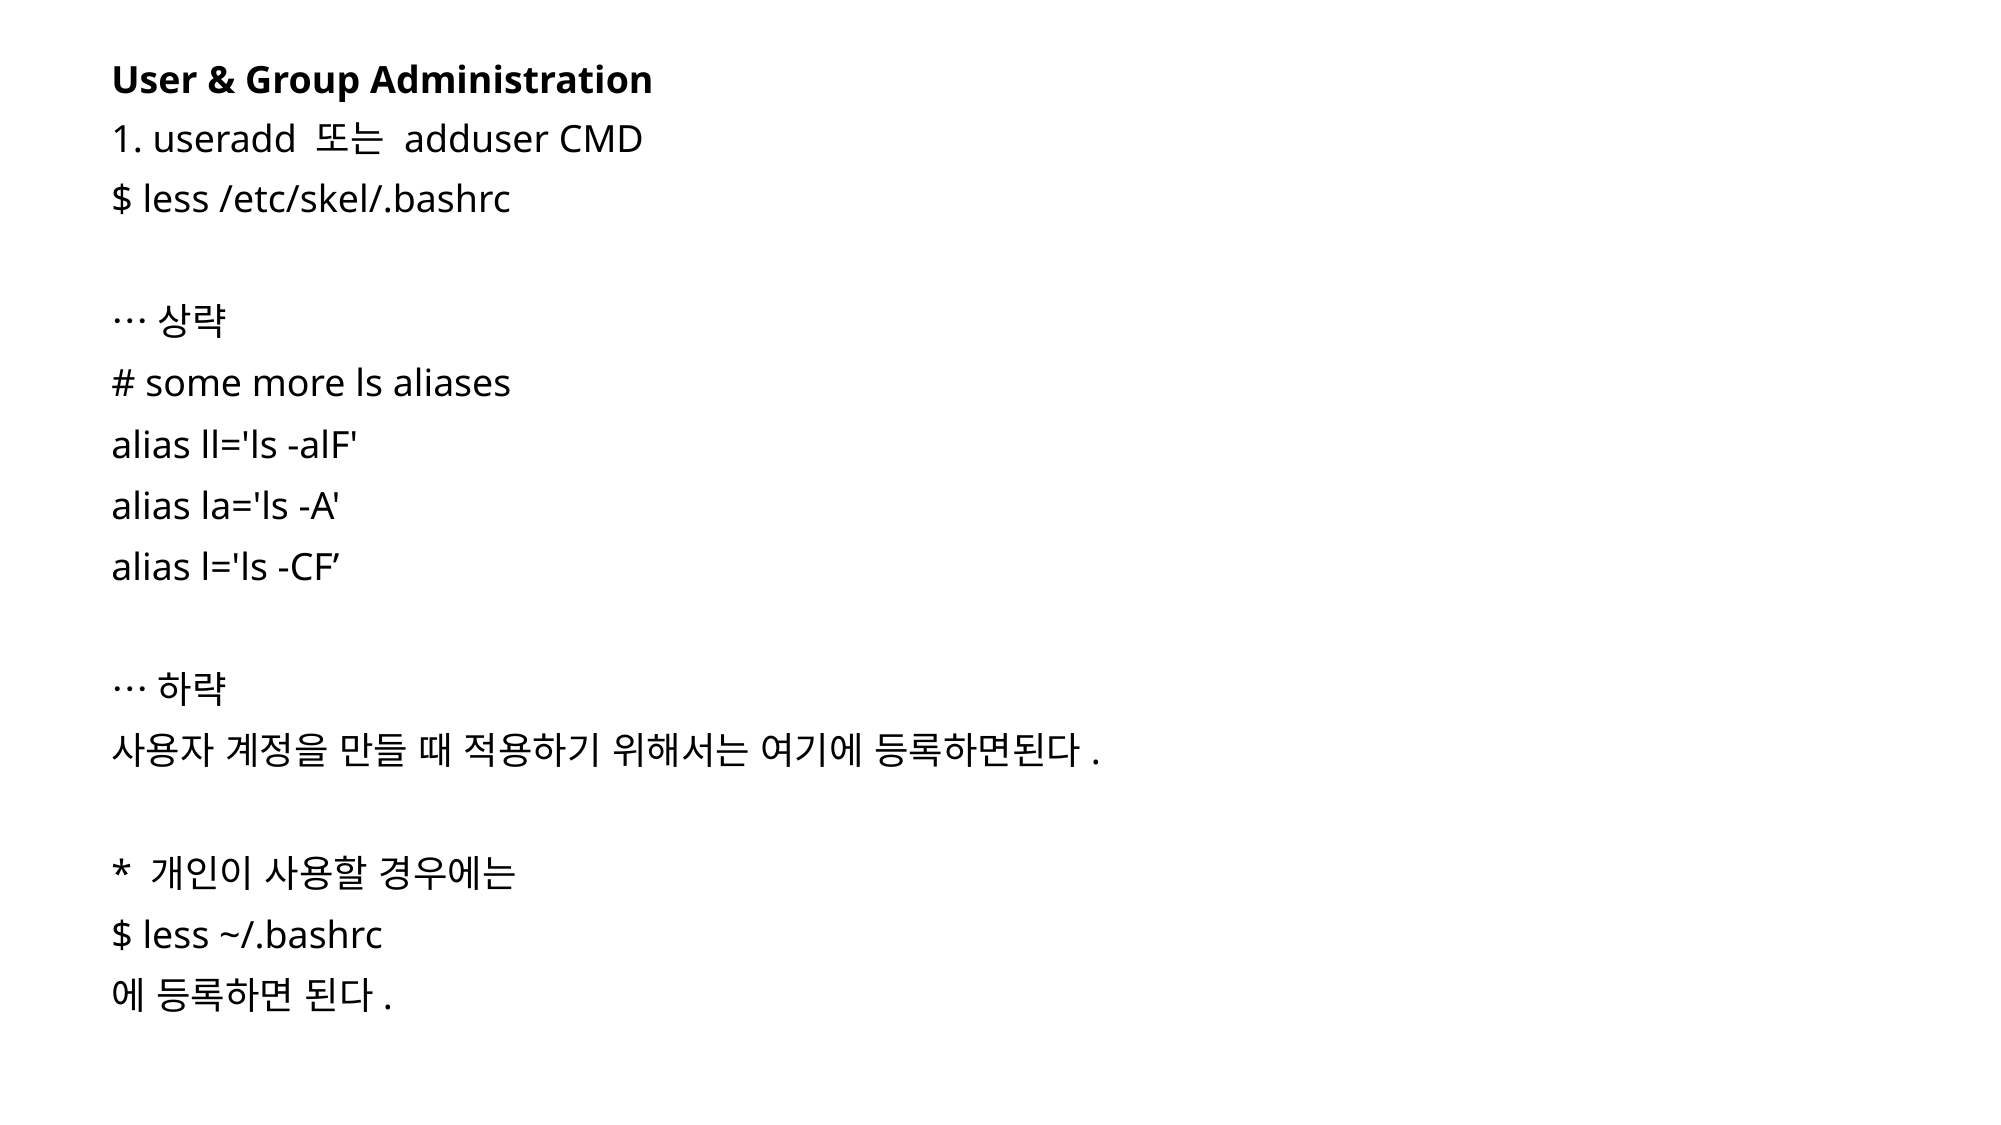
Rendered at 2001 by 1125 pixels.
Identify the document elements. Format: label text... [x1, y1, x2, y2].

subtitle User & Group Administration 1. useradd 또는 adduser CMD $ less /etc/skel/.bashrc …상략 # some more ls aliases alias ll='ls -alF' alias la='ls -A' alias l='ls -CF’ …하략 사용자 계정을 만들 때 적용하기 위해서는 여기에 등록하면된다. * 개인이 사용할 경우에는 $ less ~/.bashrc 에 등록하면 된다. [96, 35, 1937, 1057]
